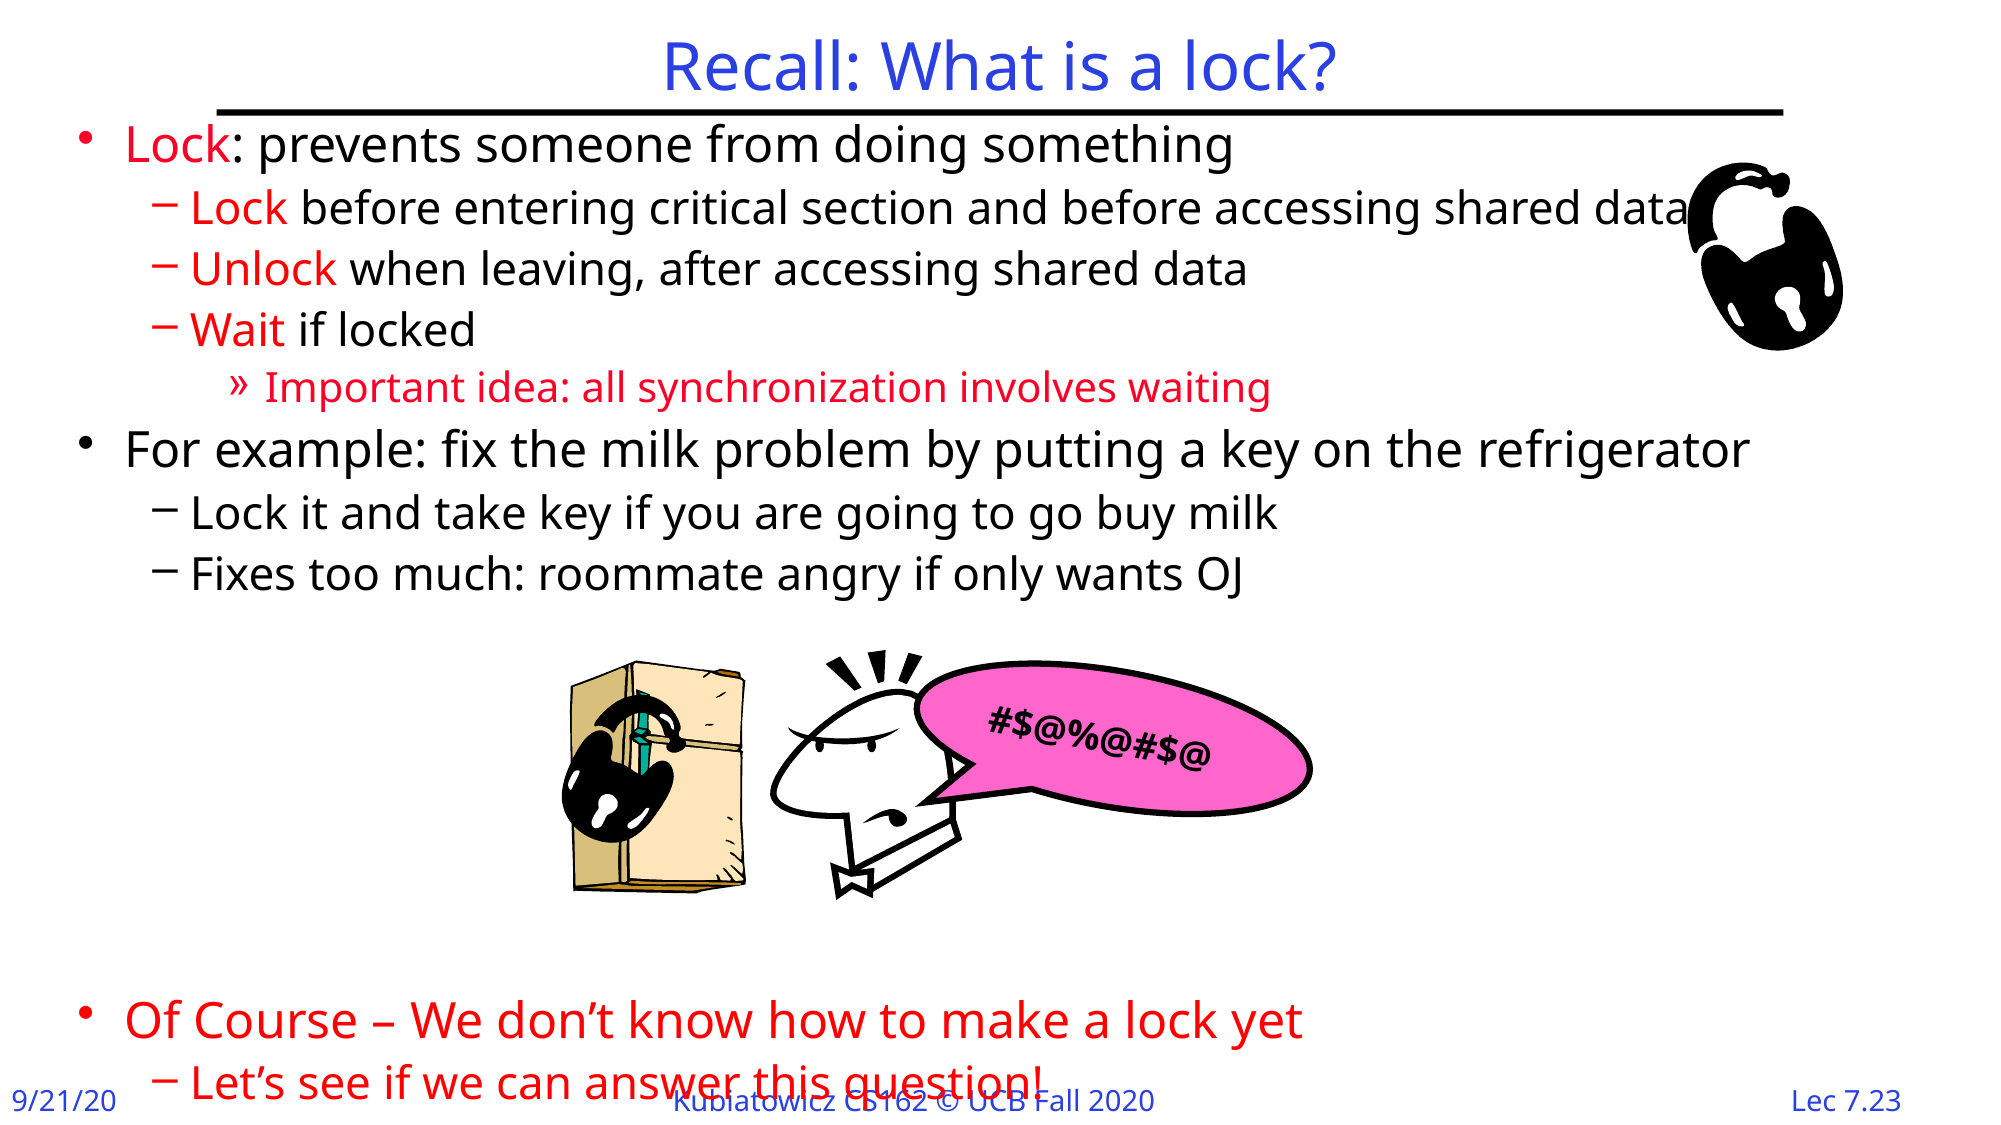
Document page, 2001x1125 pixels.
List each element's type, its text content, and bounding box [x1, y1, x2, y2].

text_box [549, 649, 1313, 901]
title Recall: What is a lock? [216, 24, 1784, 112]
list Lock: prevents someone from doing something Lock before entering critical section and before accessing shared data Unlock when leaving, after accessing shared data Wait if locked Important idea: all synchronization involves waiting For example: fix the milk problem by putting a key on the refrigerator Lock it and take key if you are going to go buy milk Fixes too much: roommate angry if only wants OJ Of Course – We don’t know how to make a lock yet Let’s see if we can answer this question! [62, 112, 1850, 1088]
picture [1687, 162, 1844, 351]
